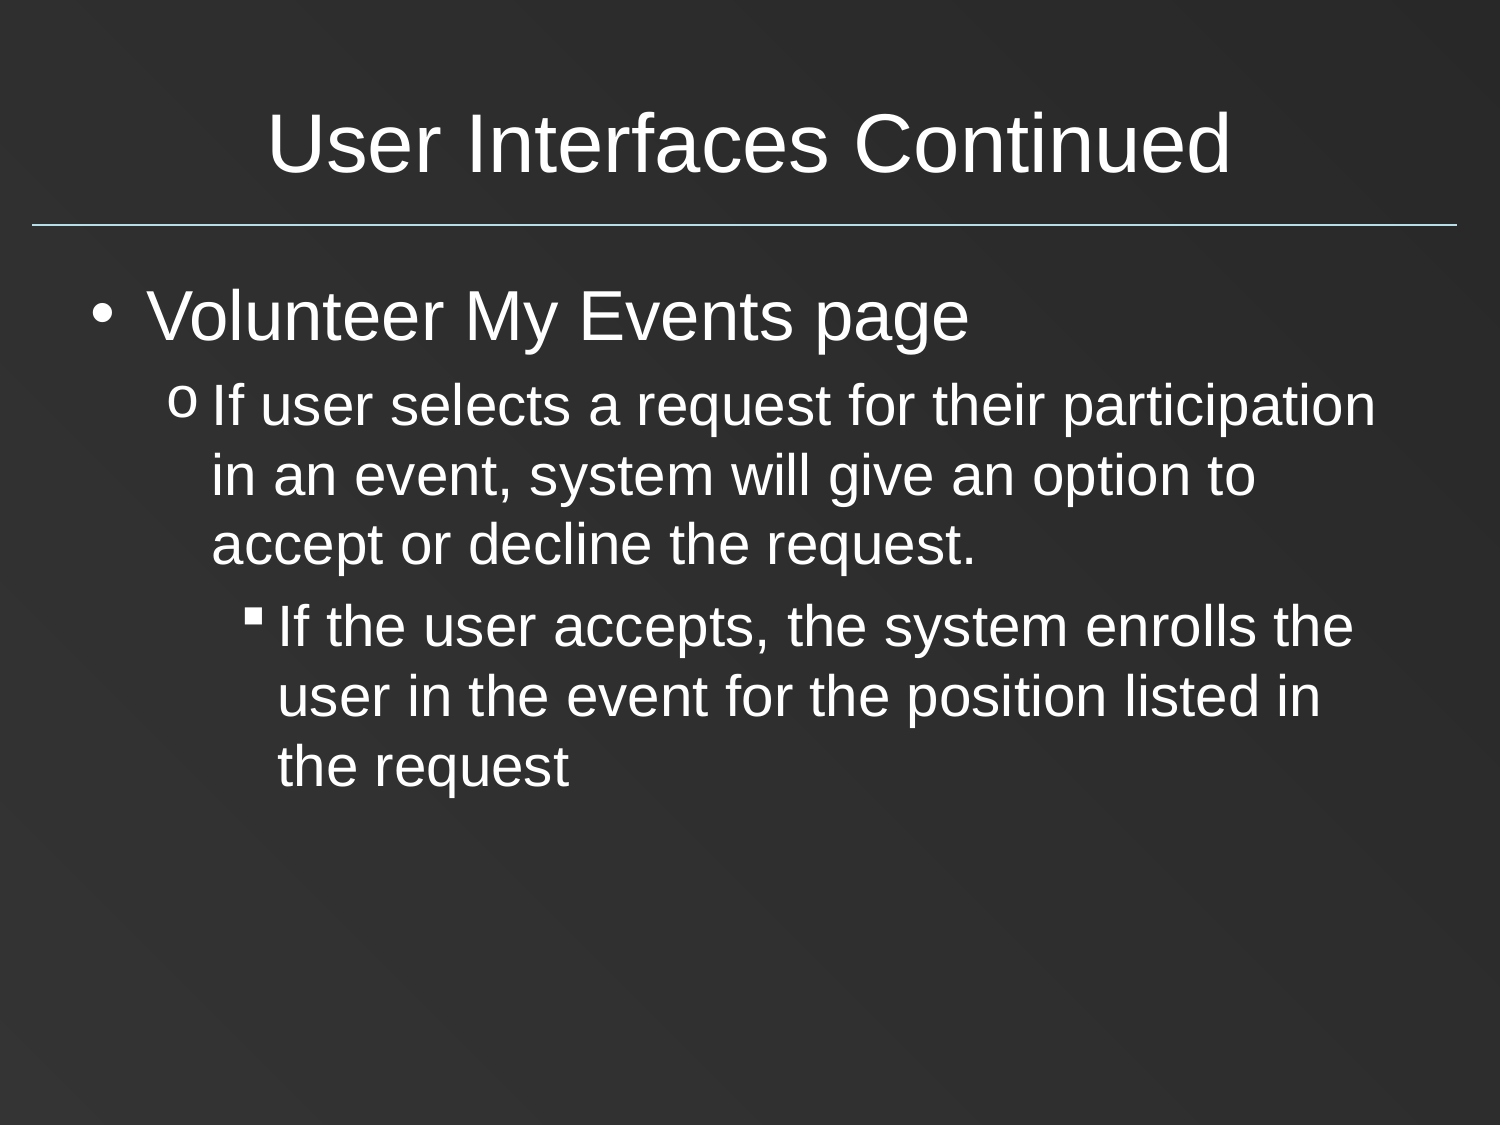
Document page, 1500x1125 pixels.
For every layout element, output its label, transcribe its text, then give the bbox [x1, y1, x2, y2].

list Volunteer My Events page If user selects a request for their participation in an event, system will give an option to accept or decline the request. If the user accepts, the system enrolls the user in the event for the position listed in the request [74, 262, 1426, 1006]
title User Interfaces Continued [74, 44, 1426, 233]
